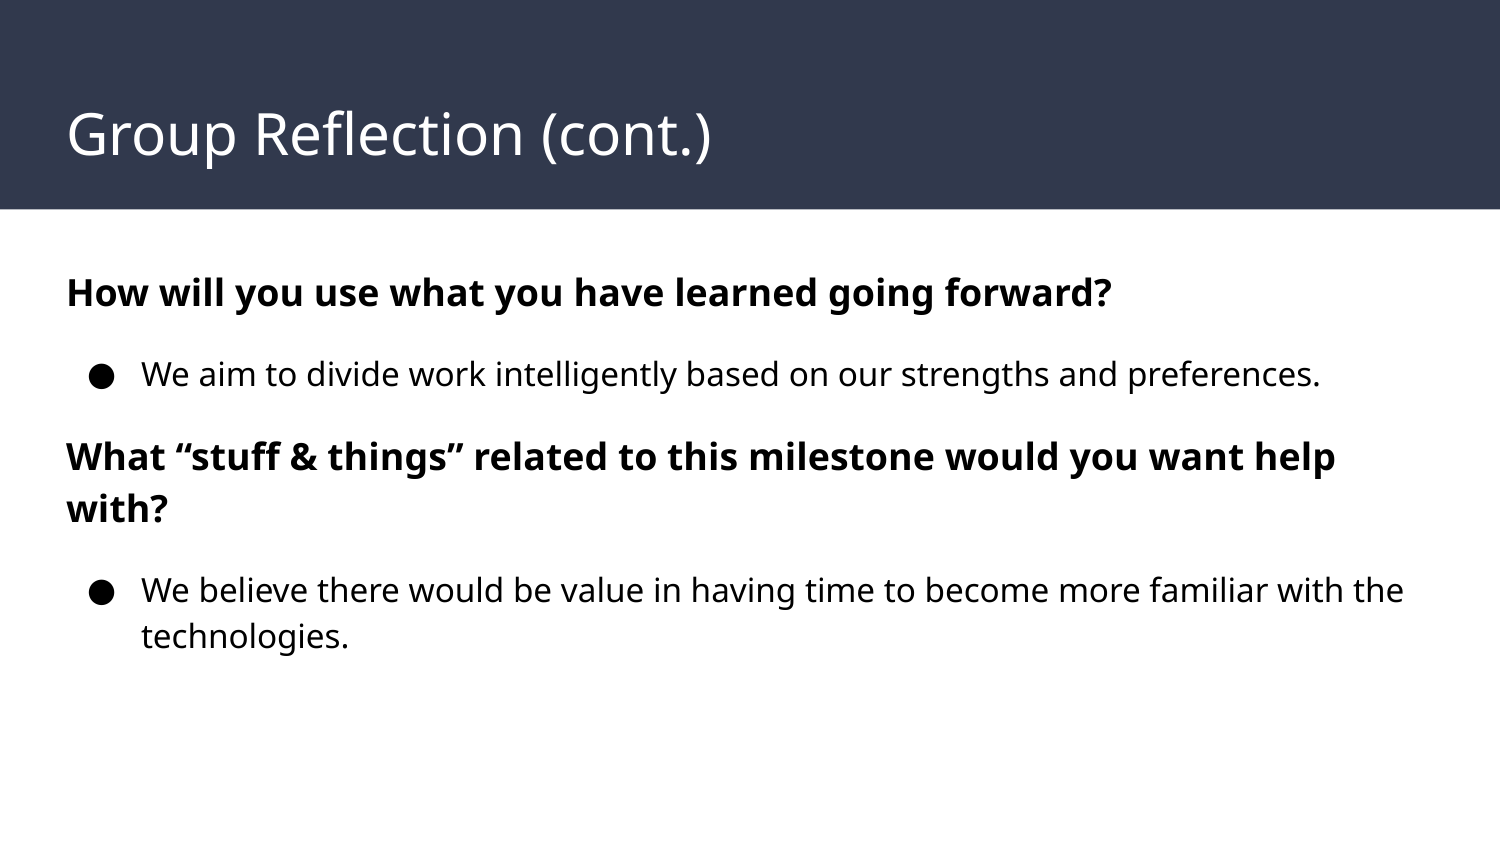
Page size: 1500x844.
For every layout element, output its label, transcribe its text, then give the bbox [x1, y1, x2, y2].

title Group Reflection (cont.) [51, 82, 1449, 185]
list How will you use what you have learned going forward? We aim to divide work intelligently based on our strengths and preferences. What “stuff & things” related to this milestone would you want help with? We believe there would be value in having time to become more familiar with the technologies. [51, 247, 1443, 752]
